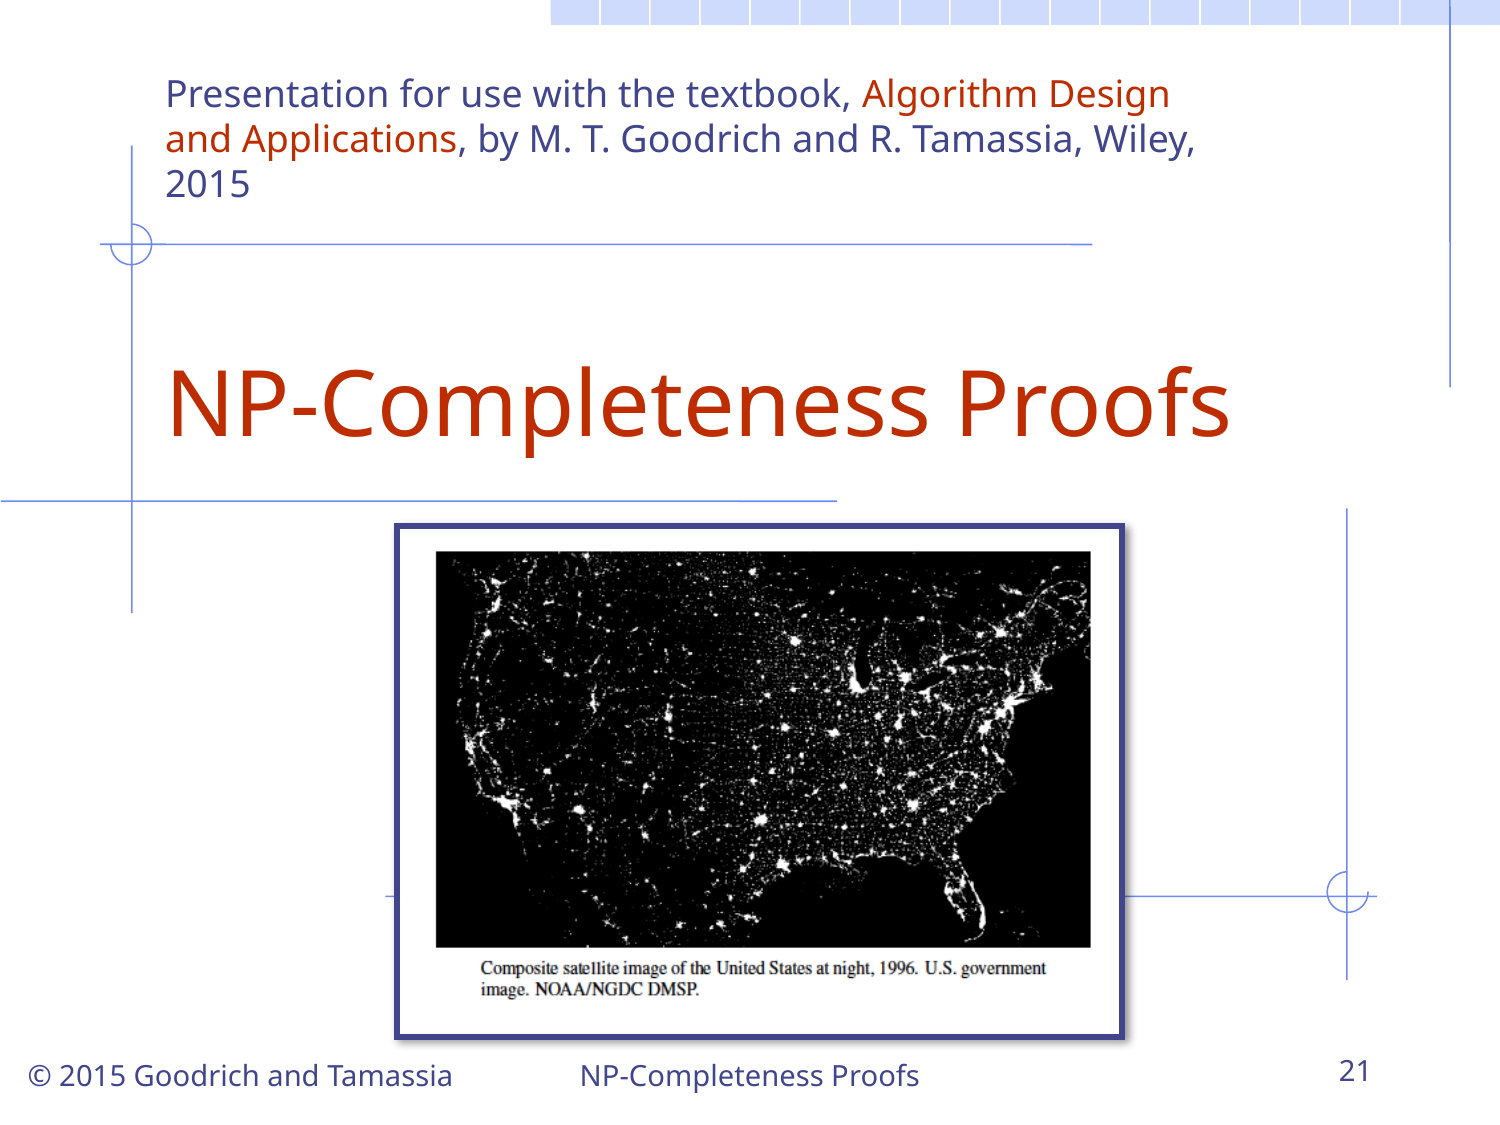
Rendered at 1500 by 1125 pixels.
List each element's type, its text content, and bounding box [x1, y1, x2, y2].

footer NP-Completeness Proofs [513, 1049, 988, 1101]
slide_number © 2015 Goodrich and Tamassia [12, 1024, 513, 1101]
slide_number 21 [1074, 1024, 1388, 1101]
picture [399, 528, 1120, 1035]
subtitle Presentation for use with the textbook, Algorithm Design and Applications, by M. T. Goodrich and R. Tamassia, Wiley, 2015 [150, 62, 1238, 225]
title NP-Completeness Proofs [150, 275, 1425, 463]
